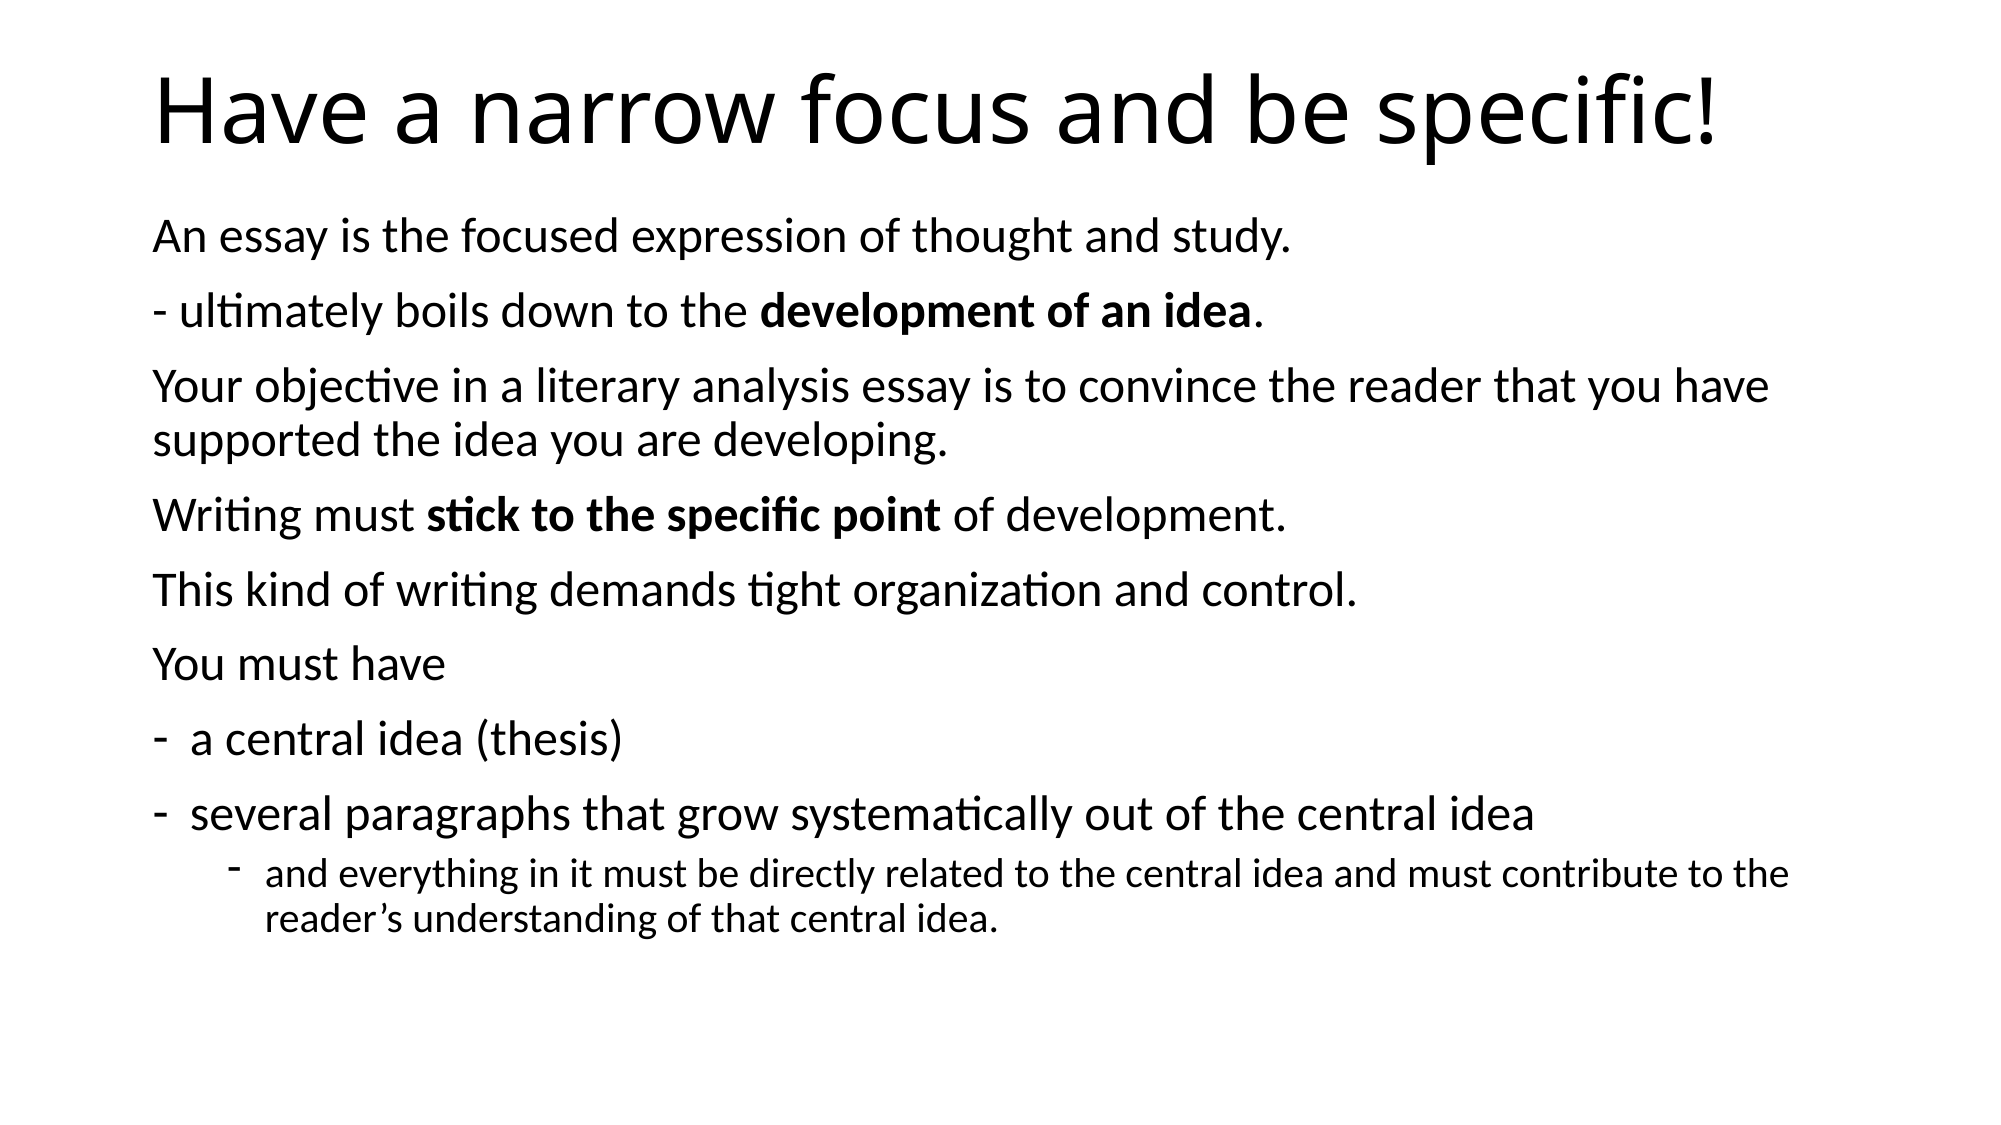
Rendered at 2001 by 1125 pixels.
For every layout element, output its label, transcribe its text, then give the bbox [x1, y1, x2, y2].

title Have a narrow focus and be specific! [137, 59, 1863, 202]
list An essay is the focused expression of thought and study. - ultimately boils down to the development of an idea. Your objective in a literary analysis essay is to convince the reader that you have supported the idea you are developing. Writing must stick to the specific point of development. This kind of writing demands tight organization and control. You must have a central idea (thesis) several paragraphs that grow systematically out of the central idea and everything in it must be directly related to the central idea and must contribute to the reader’s understanding of that central idea. [137, 202, 1896, 1096]
